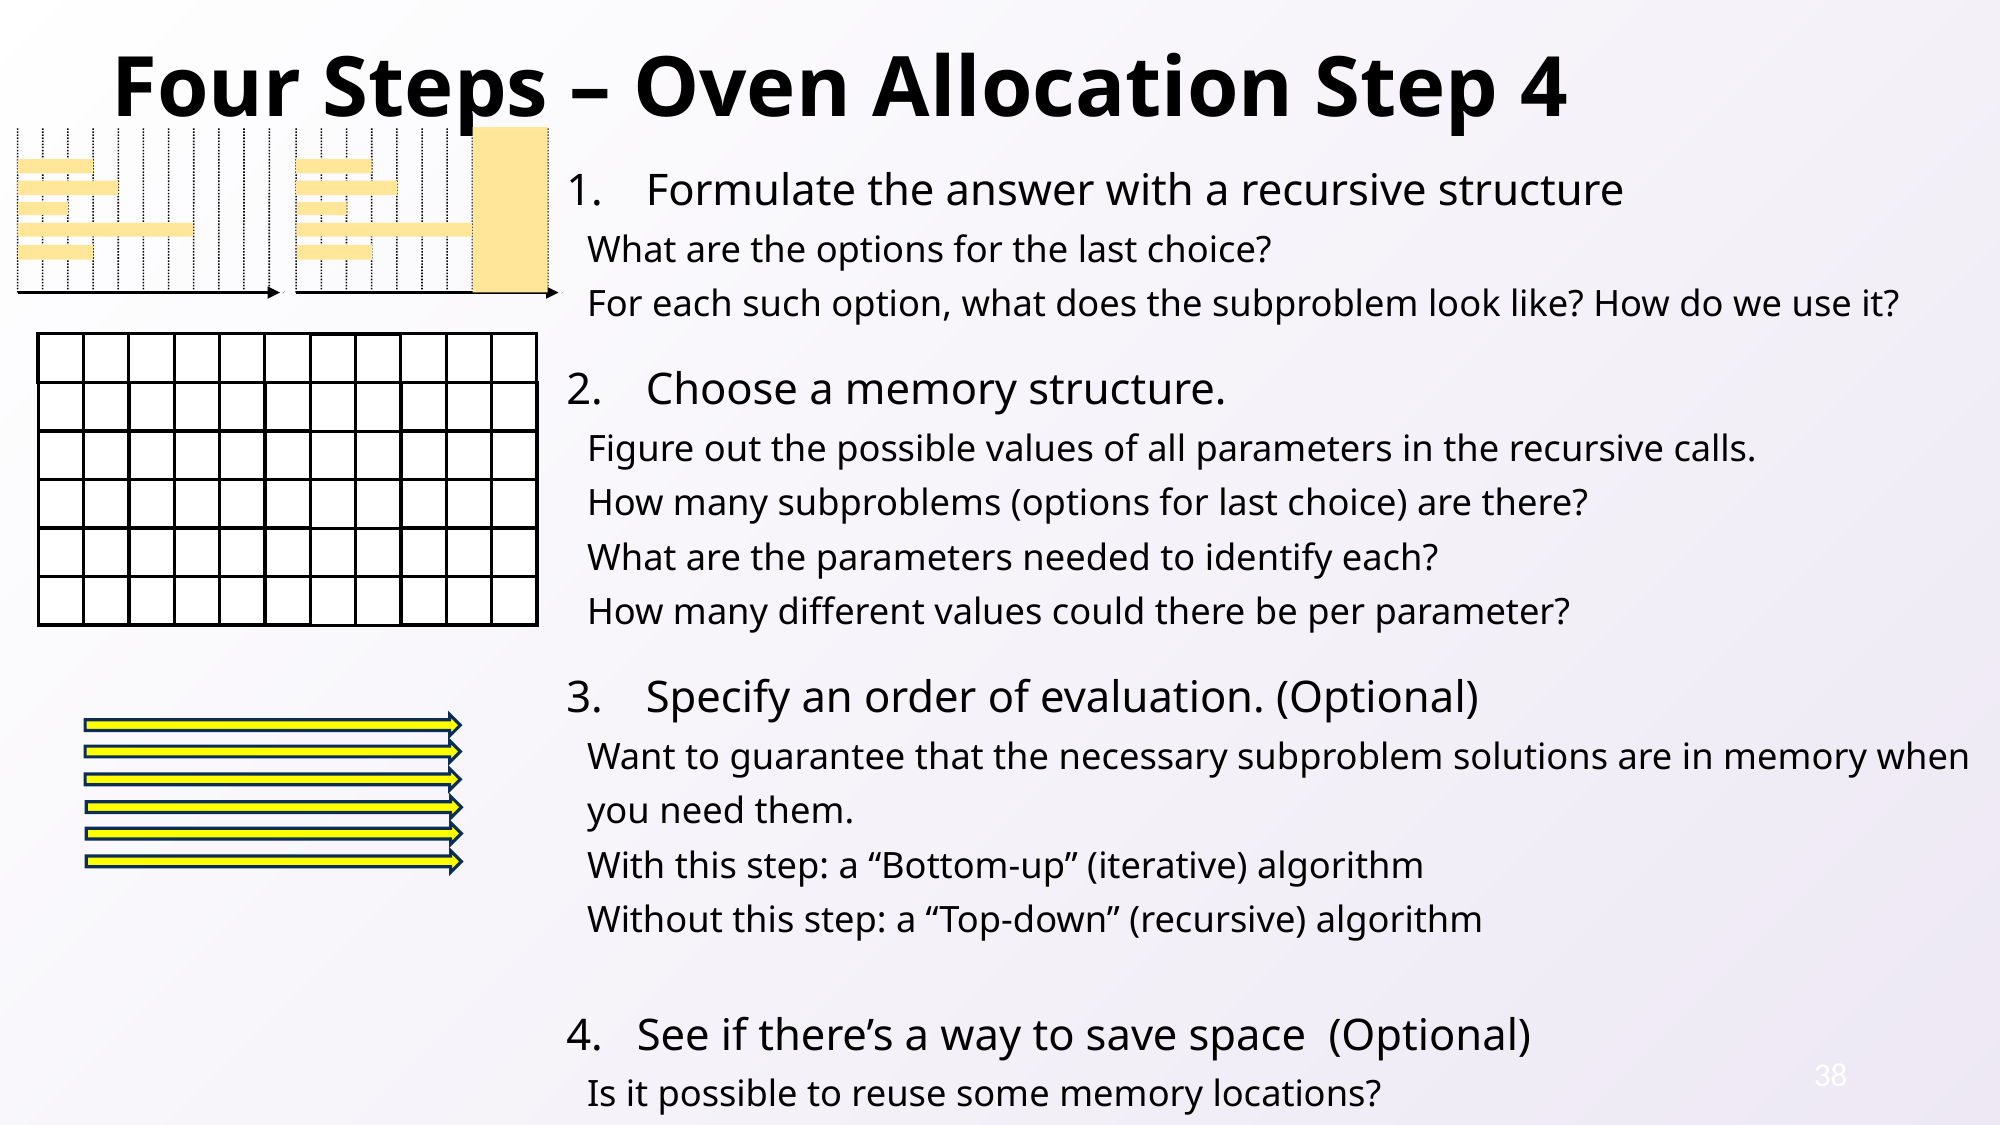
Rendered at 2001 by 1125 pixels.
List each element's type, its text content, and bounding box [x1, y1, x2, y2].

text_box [84, 713, 462, 873]
title Four Steps – Oven Allocation Step 4 [96, 0, 1822, 160]
list Formulate the answer with a recursive structure What are the options for the last choice? For each such option, what does the subproblem look like? How do we use it? Choose a memory structure. Figure out the possible values of all parameters in the recursive calls. How many subproblems (options for last choice) are there? What are the parameters needed to identify each? How many different values could there be per parameter? Specify an order of evaluation. (Optional) Want to guarantee that the necessary subproblem solutions are in memory when you need them. With this step: a “Bottom-up” (iterative) algorithm Without this step: a “Top-down” (recursive) algorithm See if there’s a way to save space (Optional) Is it possible to reuse some memory locations? [551, 160, 2000, 1125]
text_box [17, 126, 563, 294]
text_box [37, 333, 538, 626]
slide_number 38 [1412, 1042, 1863, 1103]
